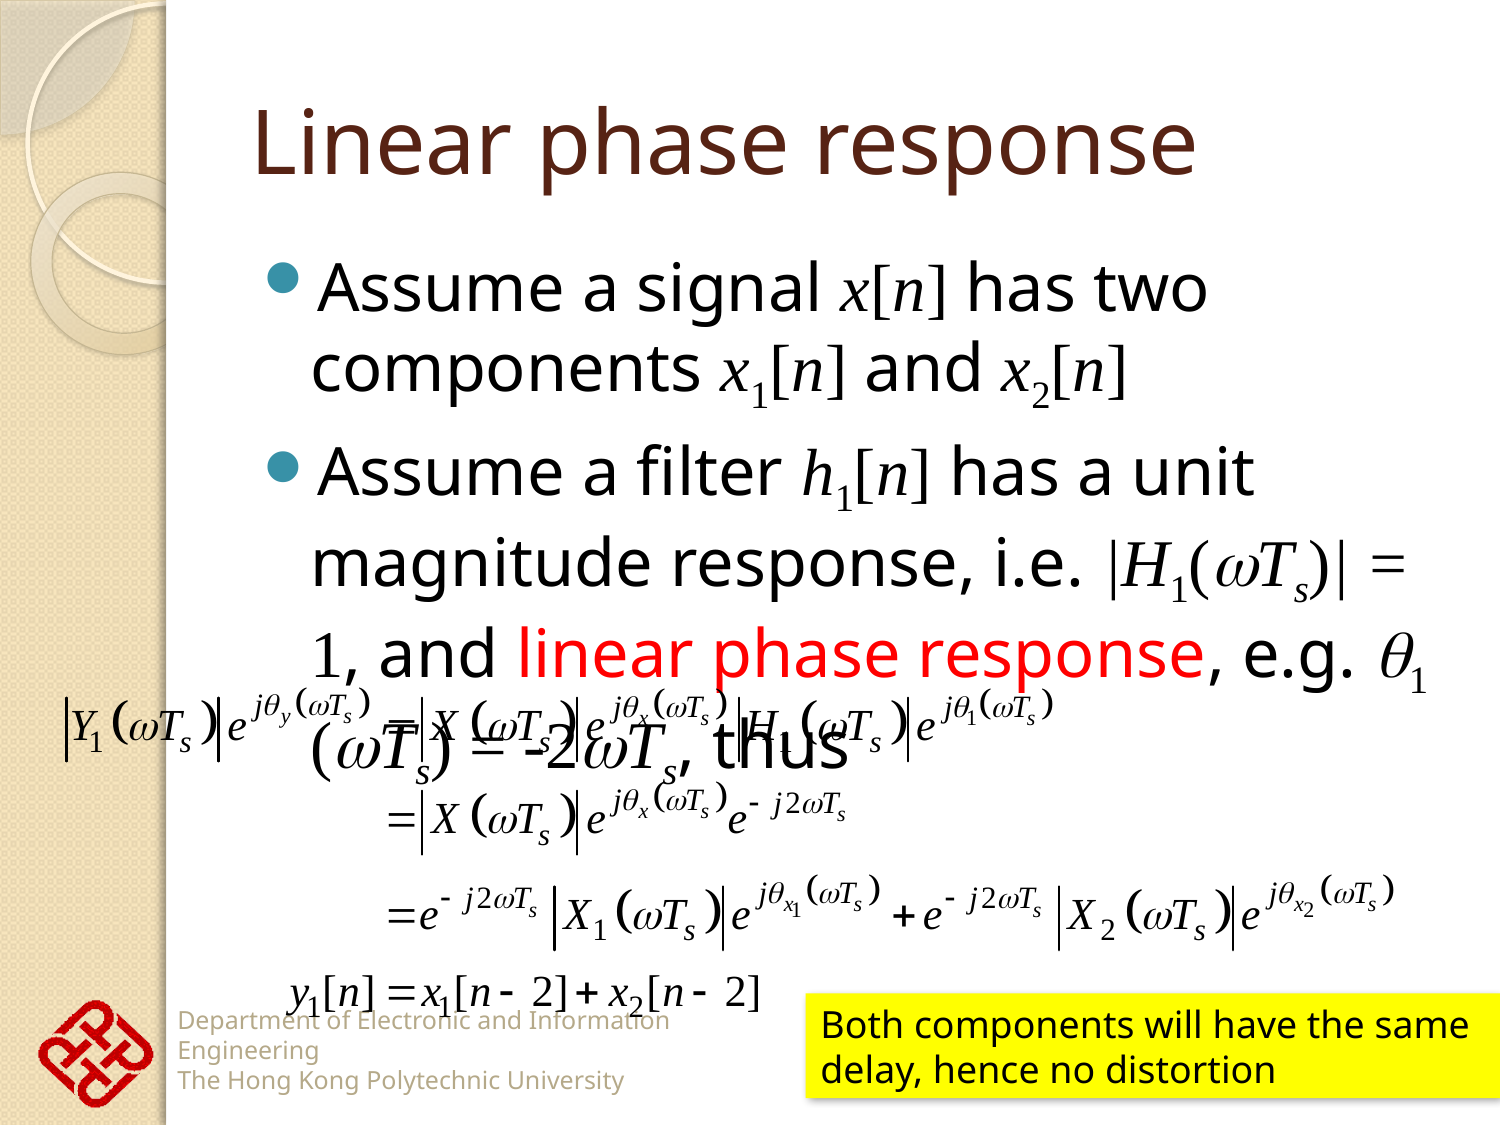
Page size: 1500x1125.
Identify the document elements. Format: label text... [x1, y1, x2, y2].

slide_number 49 [1413, 1108, 1488, 1113]
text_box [56, 677, 1409, 1029]
list Assume a signal x[n] has two components x1[n] and x2[n] Assume a filter h1[n] has a unit magnitude response, i.e. |H1(Ts)| = 1, and linear phase response, e.g. 1 (Ts) = -2Ts, thus [235, 237, 1466, 991]
picture [37, 999, 155, 1109]
text_box Both components will have the same delay, hence no distortion [805, 993, 1500, 1099]
title Linear phase response [235, 45, 1466, 233]
